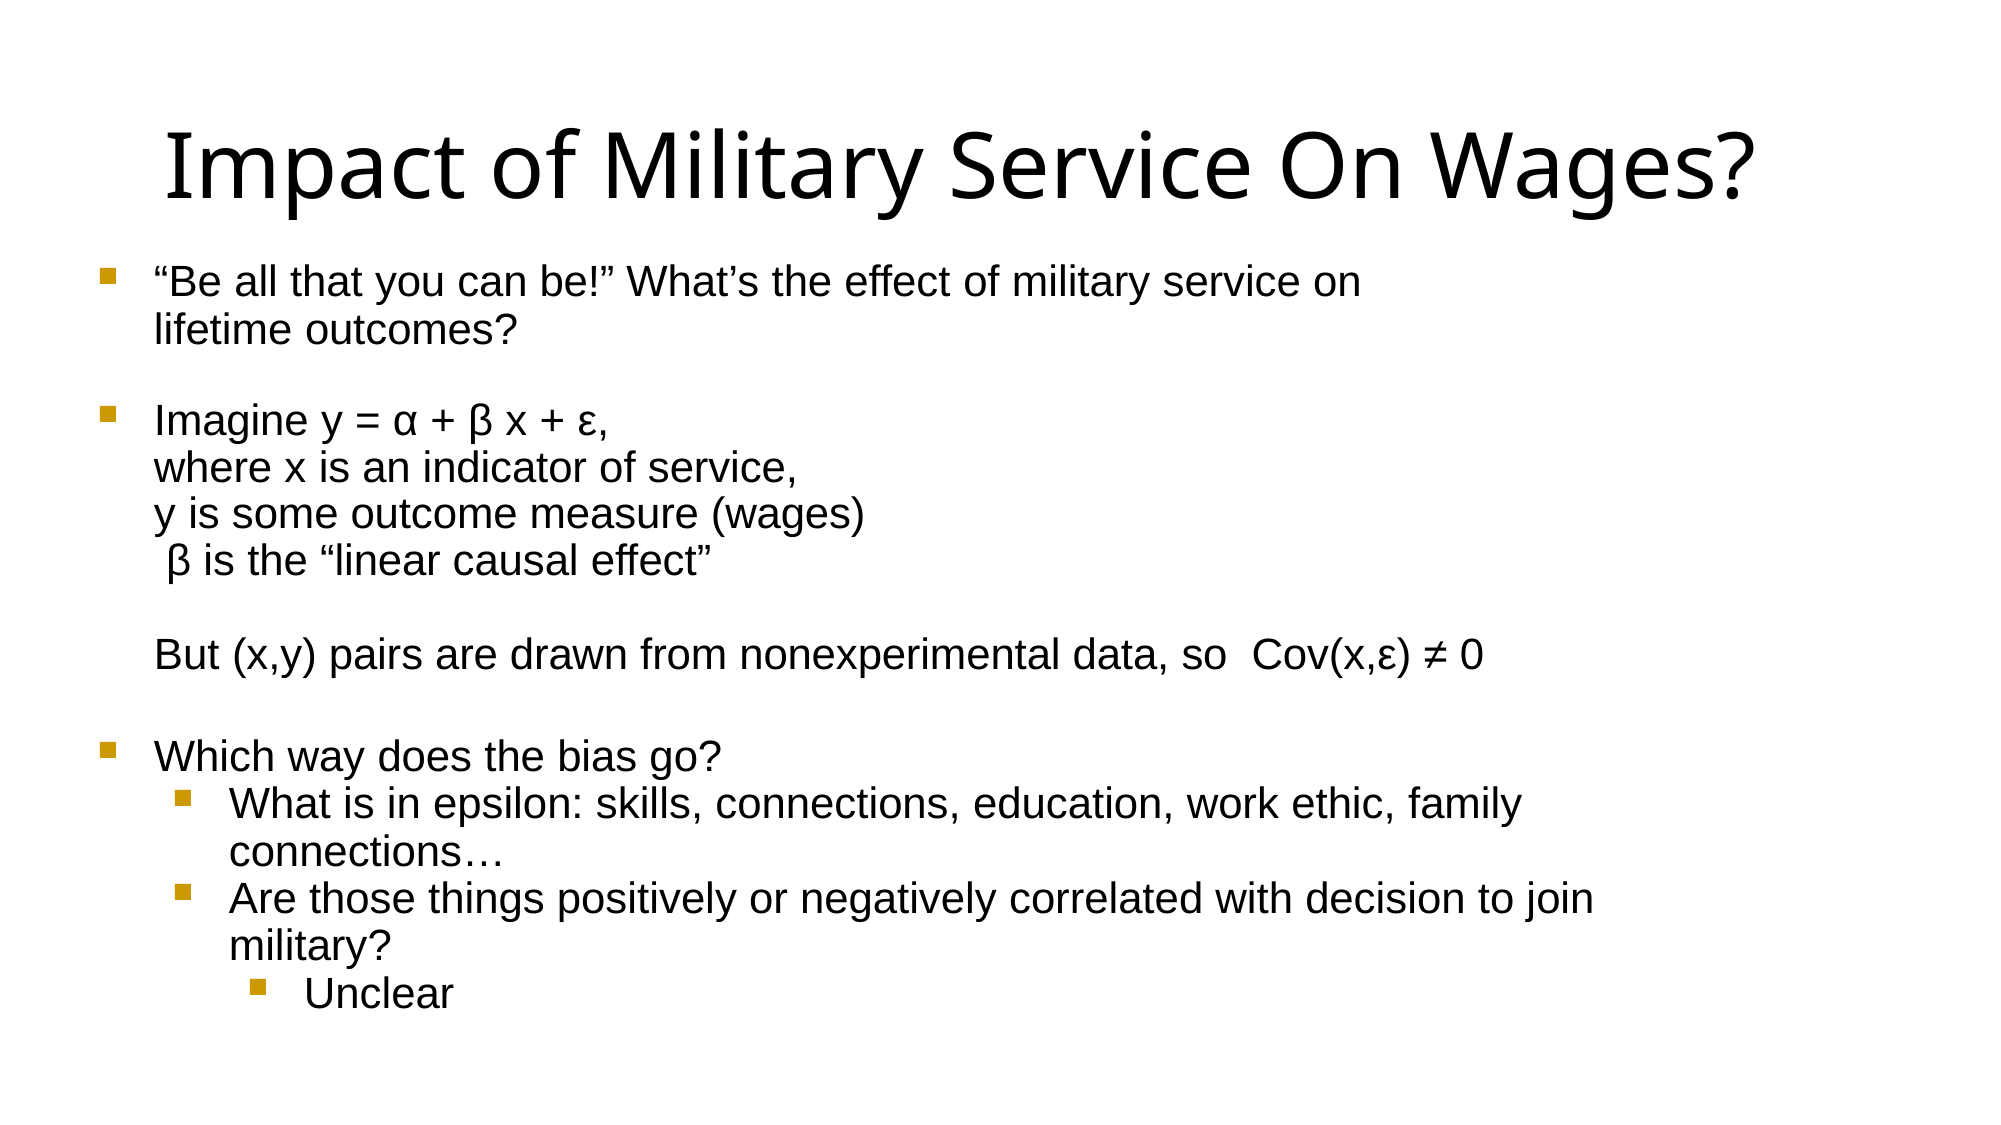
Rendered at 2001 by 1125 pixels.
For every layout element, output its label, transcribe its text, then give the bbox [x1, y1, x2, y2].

title Impact of Military Service On Wages? [137, 74, 1863, 263]
text_box “Be all that you can be!” What’s the effect of military service on lifetime outcomes? Imagine y = α + β x + ε, where x is an indicator of service, y is some outcome measure (wages) β is the “linear causal effect” But (x,y) pairs are drawn from nonexperimental data, so Cov(x,ε) ≠ 0 Which way does the bias go? What is in epsilon: skills, connections, education, work ethic, family connections… Are those things positively or negatively correlated with decision to join military? Unclear [95, 258, 1797, 1017]
